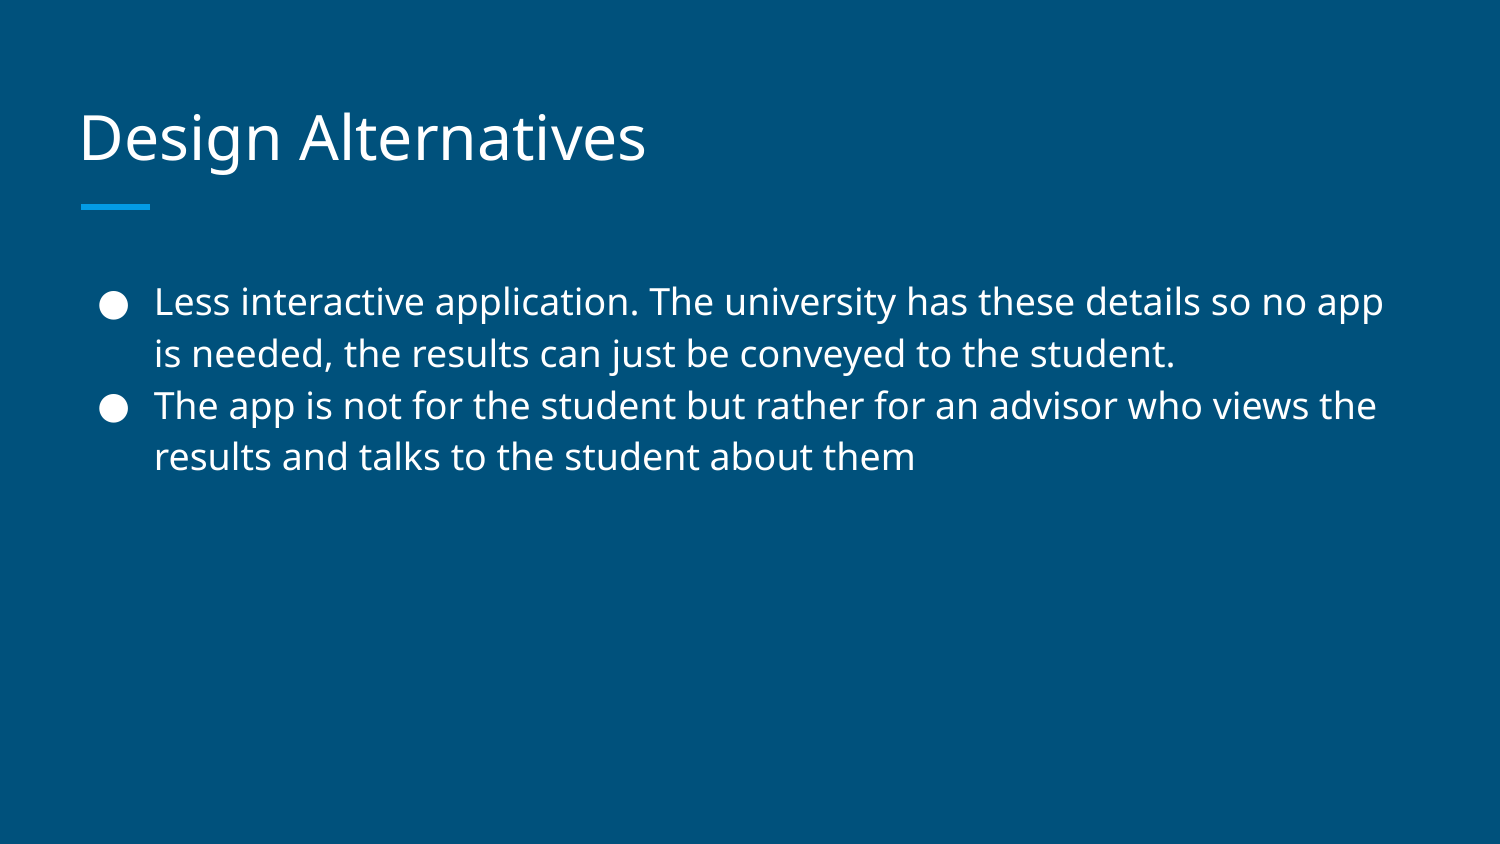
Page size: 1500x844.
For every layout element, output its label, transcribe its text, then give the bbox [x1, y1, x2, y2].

list Less interactive application. The university has these details so no app is needed, the results can just be conveyed to the student. The app is not for the student but rather for an advisor who views the results and talks to the student about them [63, 256, 1437, 762]
title Design Alternatives [63, 75, 1437, 188]
